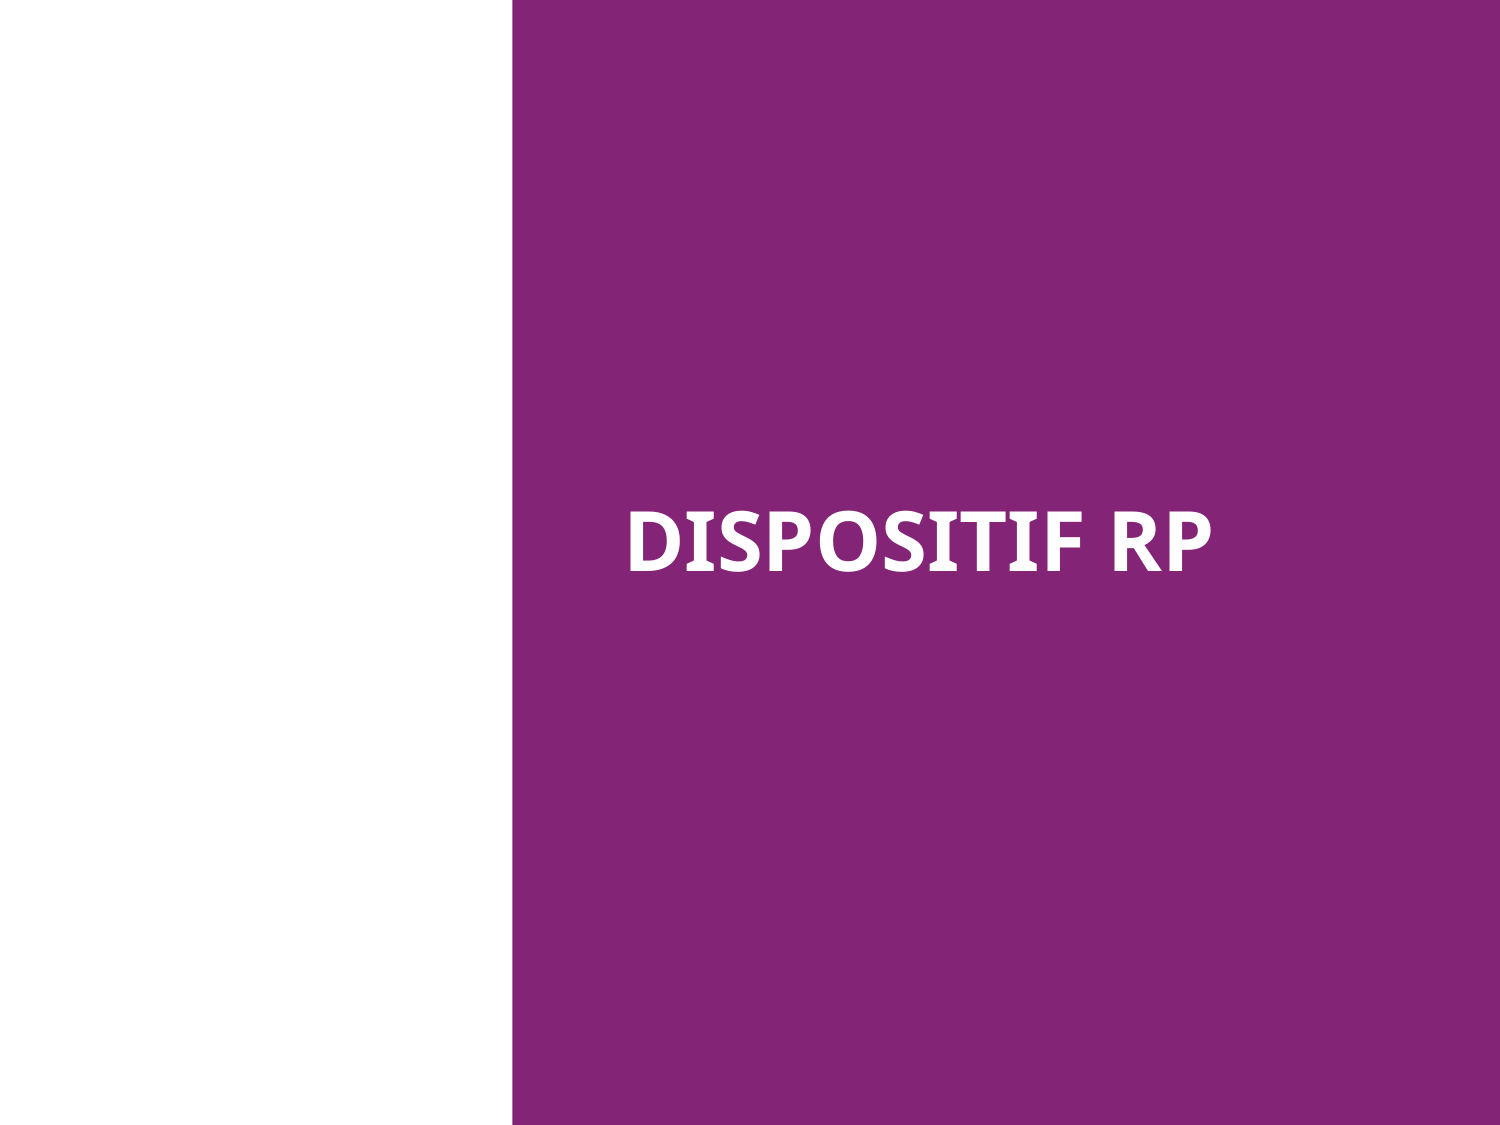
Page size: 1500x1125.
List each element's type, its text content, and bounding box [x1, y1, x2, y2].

title DISPOSITIF RP [608, 444, 1500, 633]
